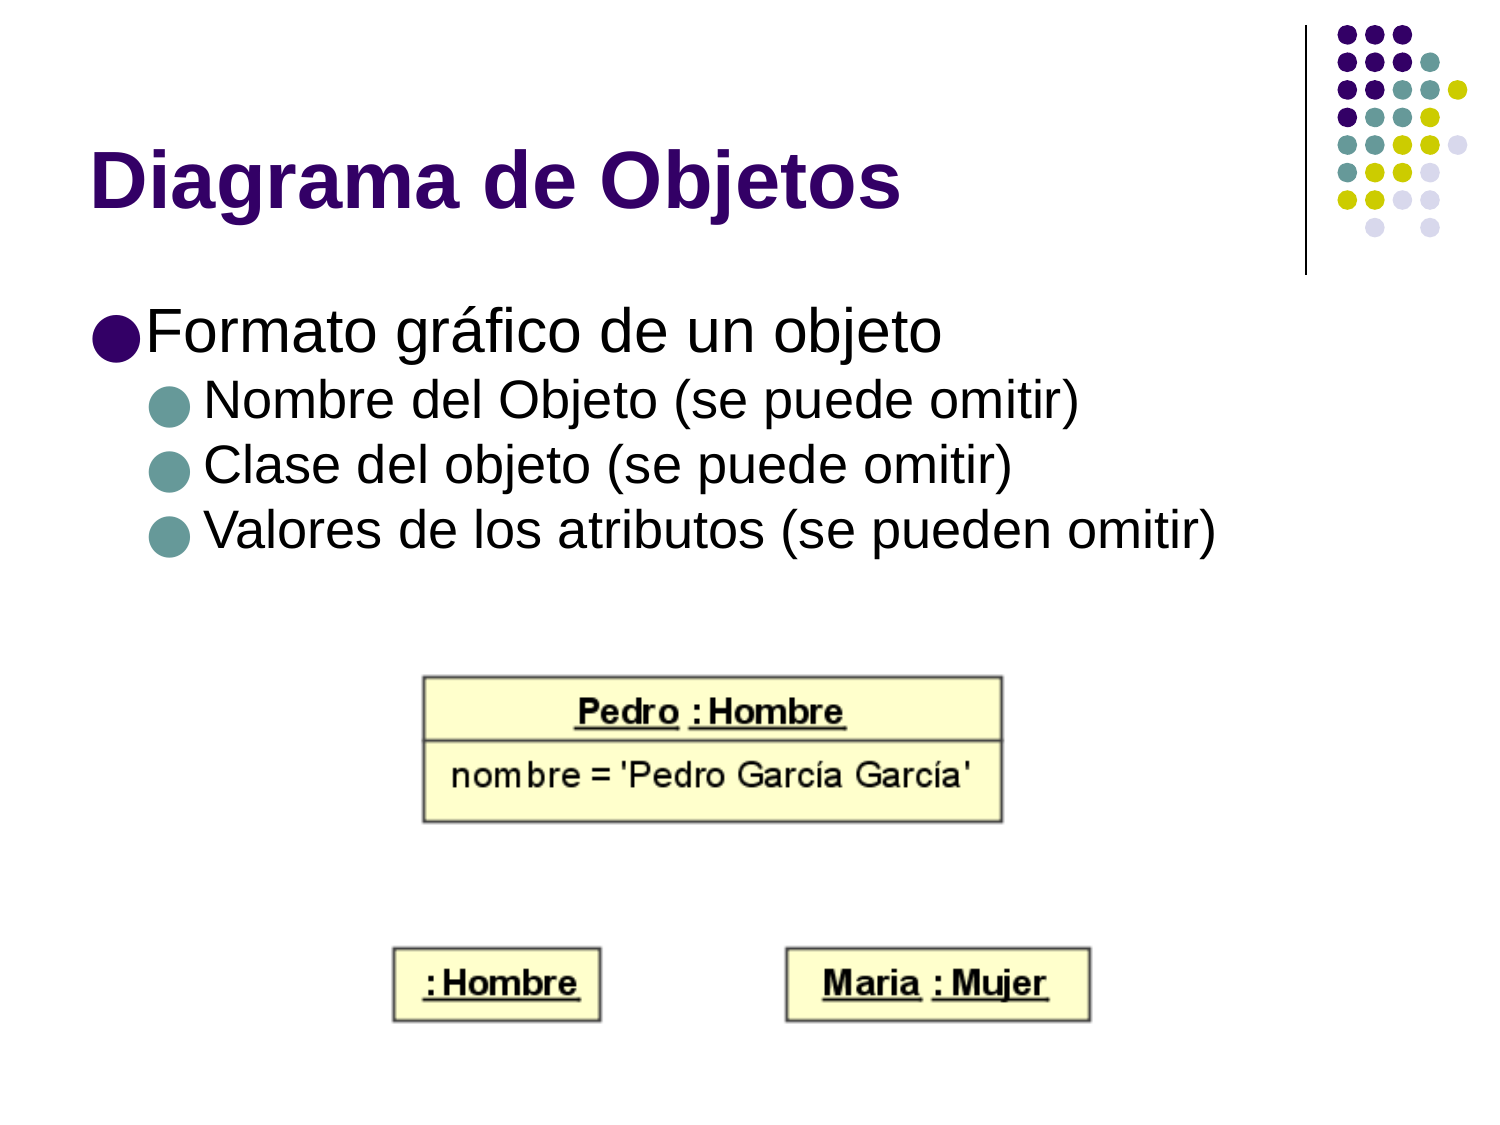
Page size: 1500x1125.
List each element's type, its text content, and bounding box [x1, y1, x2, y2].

text_box Formato gráfico de un objeto Nombre del Objeto (se puede omitir) Clase del objeto (se puede omitir) Valores de los atributos (se pueden omitir) [74, 281, 1425, 1006]
picture [359, 644, 1129, 1053]
text_box Diagrama de Objetos [74, 20, 1313, 233]
